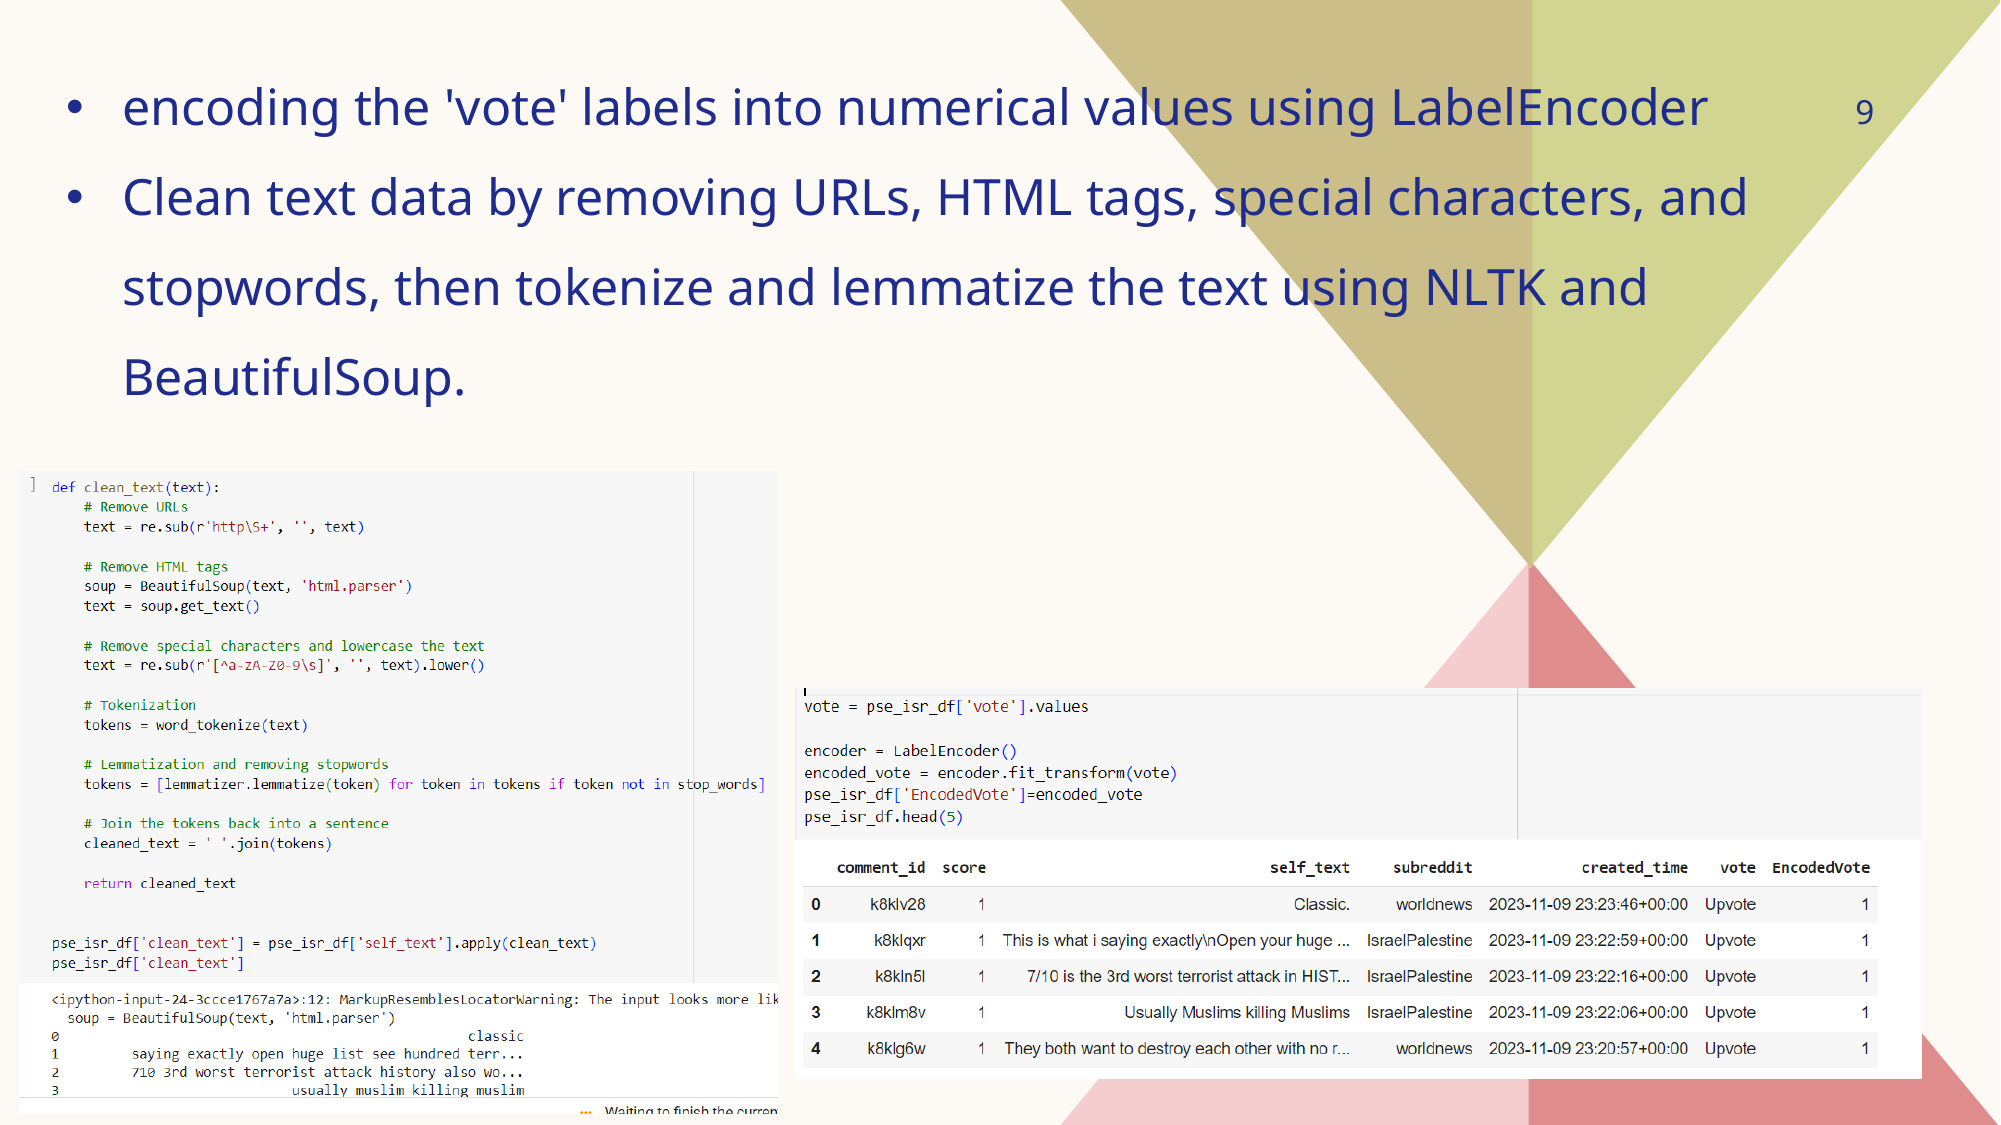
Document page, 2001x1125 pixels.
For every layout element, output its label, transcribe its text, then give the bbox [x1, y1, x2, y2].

slide_number 9 [1699, 75, 1875, 153]
picture [19, 471, 778, 1114]
list encoding the 'vote' labels into numerical values using LabelEncoder Clean text data by removing URLs, HTML tags, special characters, and stopwords, then tokenize and lemmatize the text using NLTK and BeautifulSoup. [50, 45, 1985, 572]
picture [795, 688, 1922, 1080]
